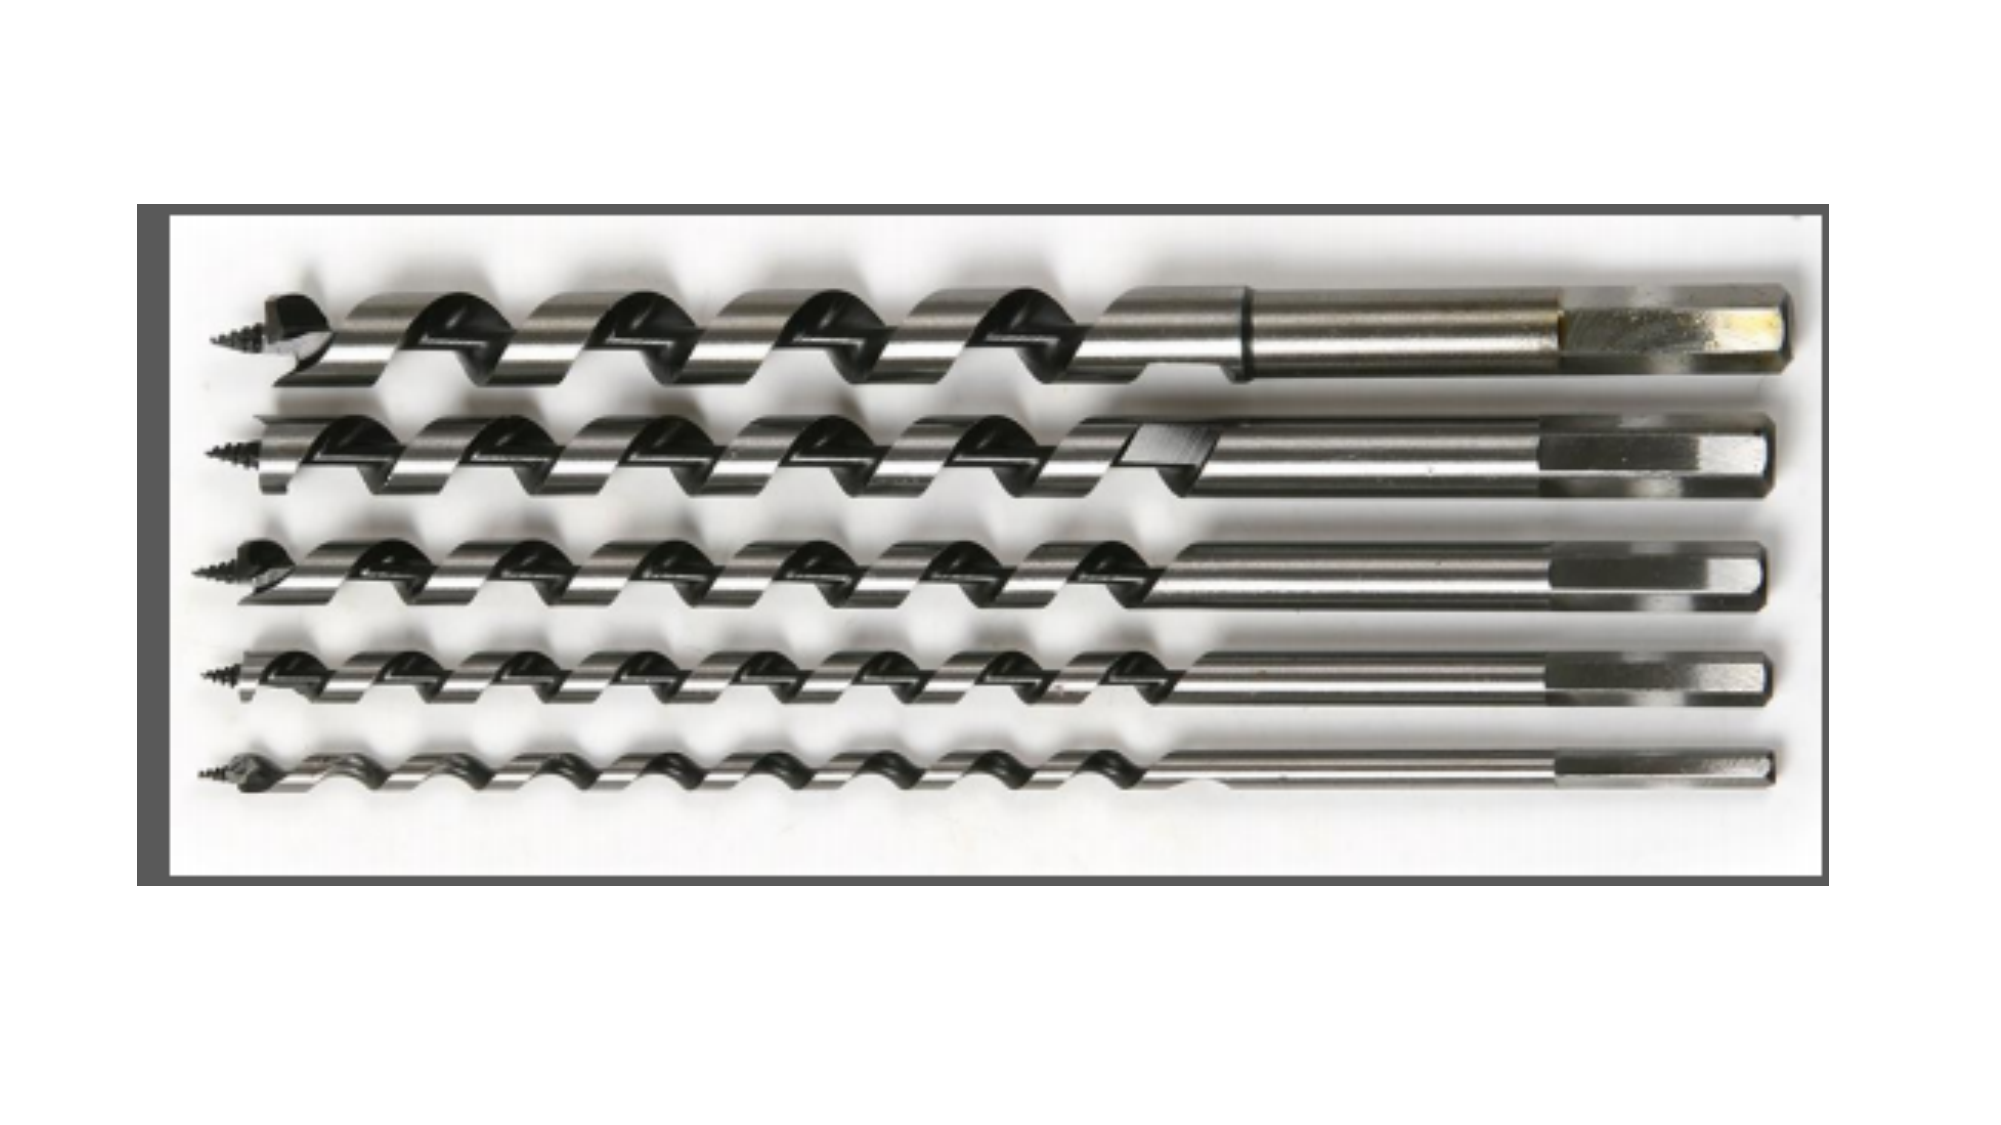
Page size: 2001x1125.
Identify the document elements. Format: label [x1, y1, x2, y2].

picture [137, 204, 1829, 886]
